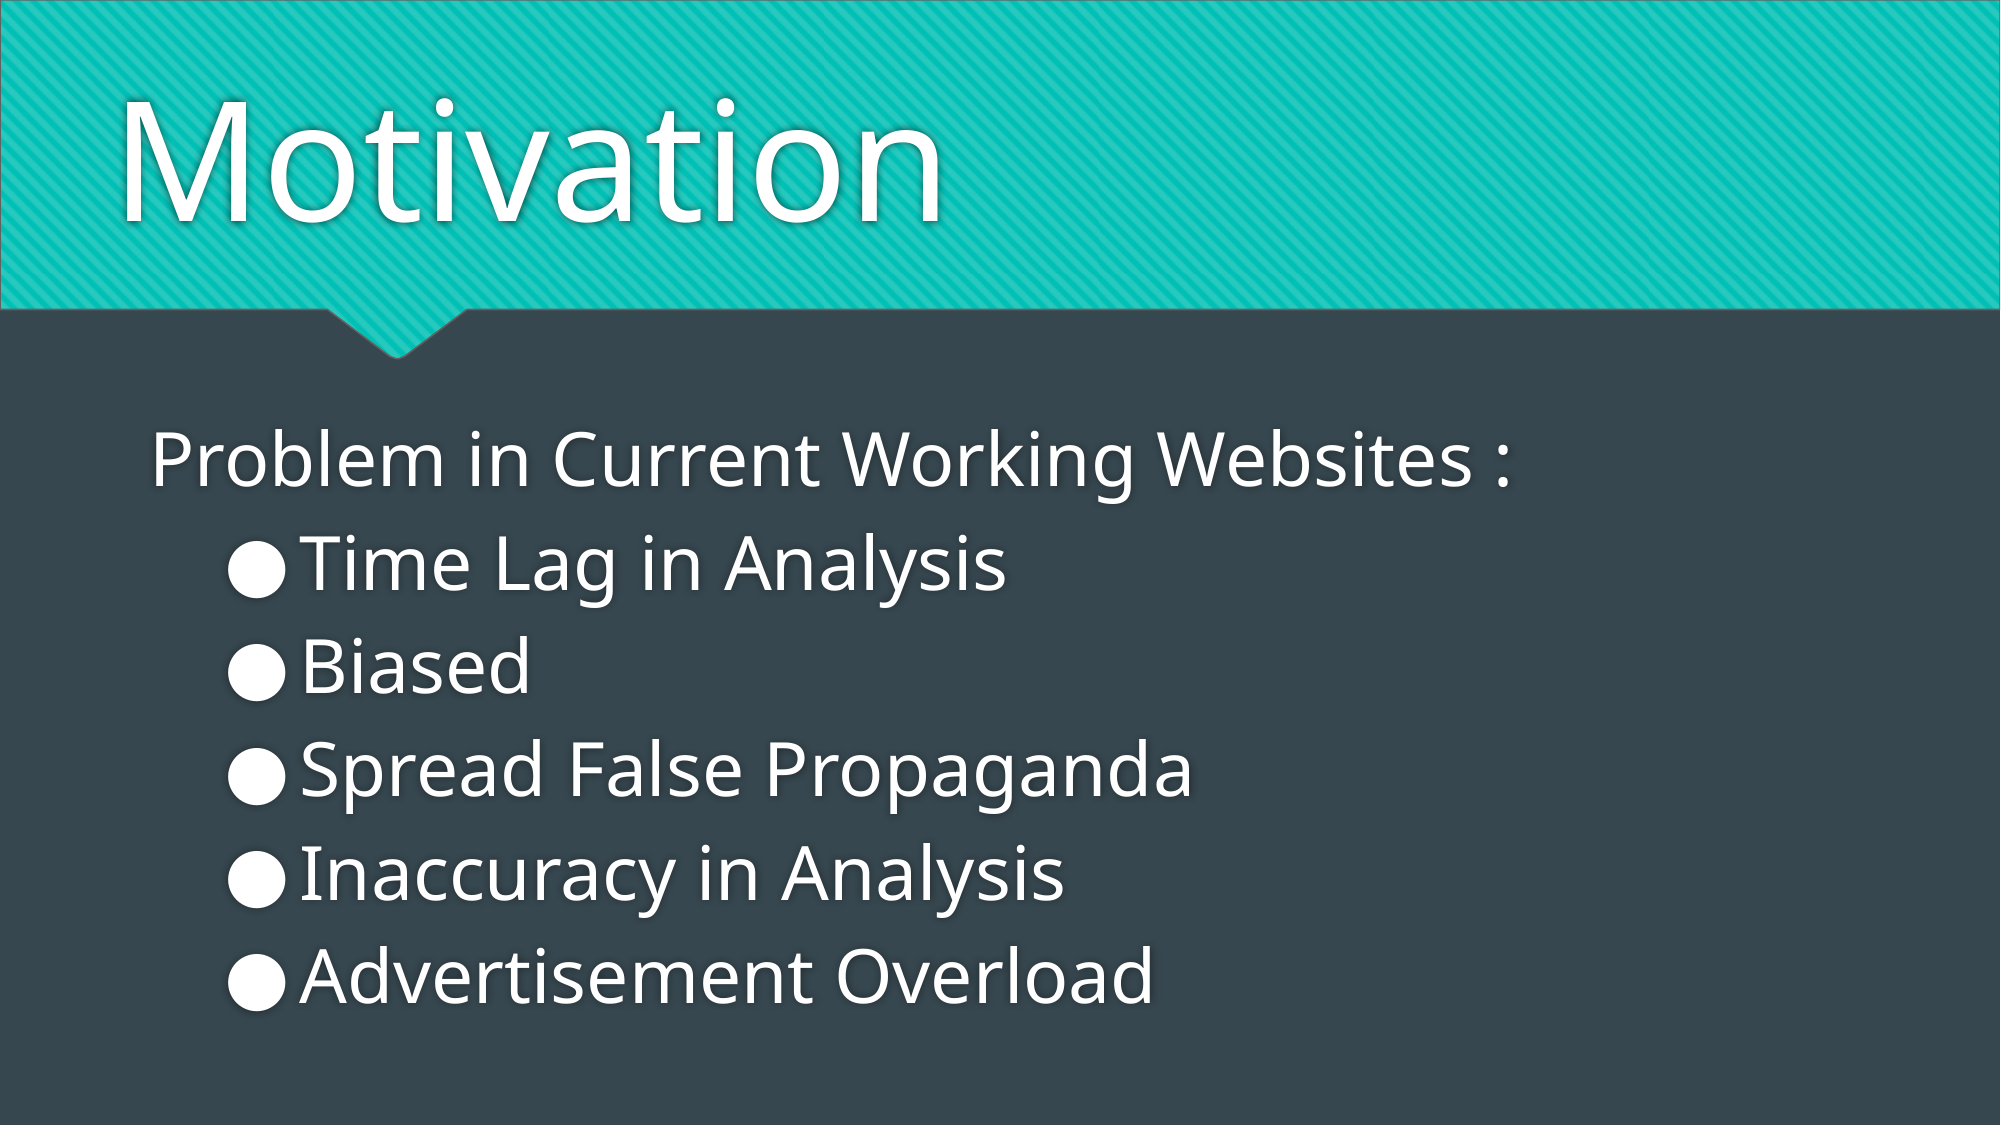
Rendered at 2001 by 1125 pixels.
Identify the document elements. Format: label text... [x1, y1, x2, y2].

list Problem in Current Working Websites : Time Lag in Analysis Biased Spread False Propaganda Inaccuracy in Analysis Advertisement Overload [134, 410, 1866, 1007]
title Motivation [96, 102, 1831, 262]
picture [1, 1, 1999, 357]
